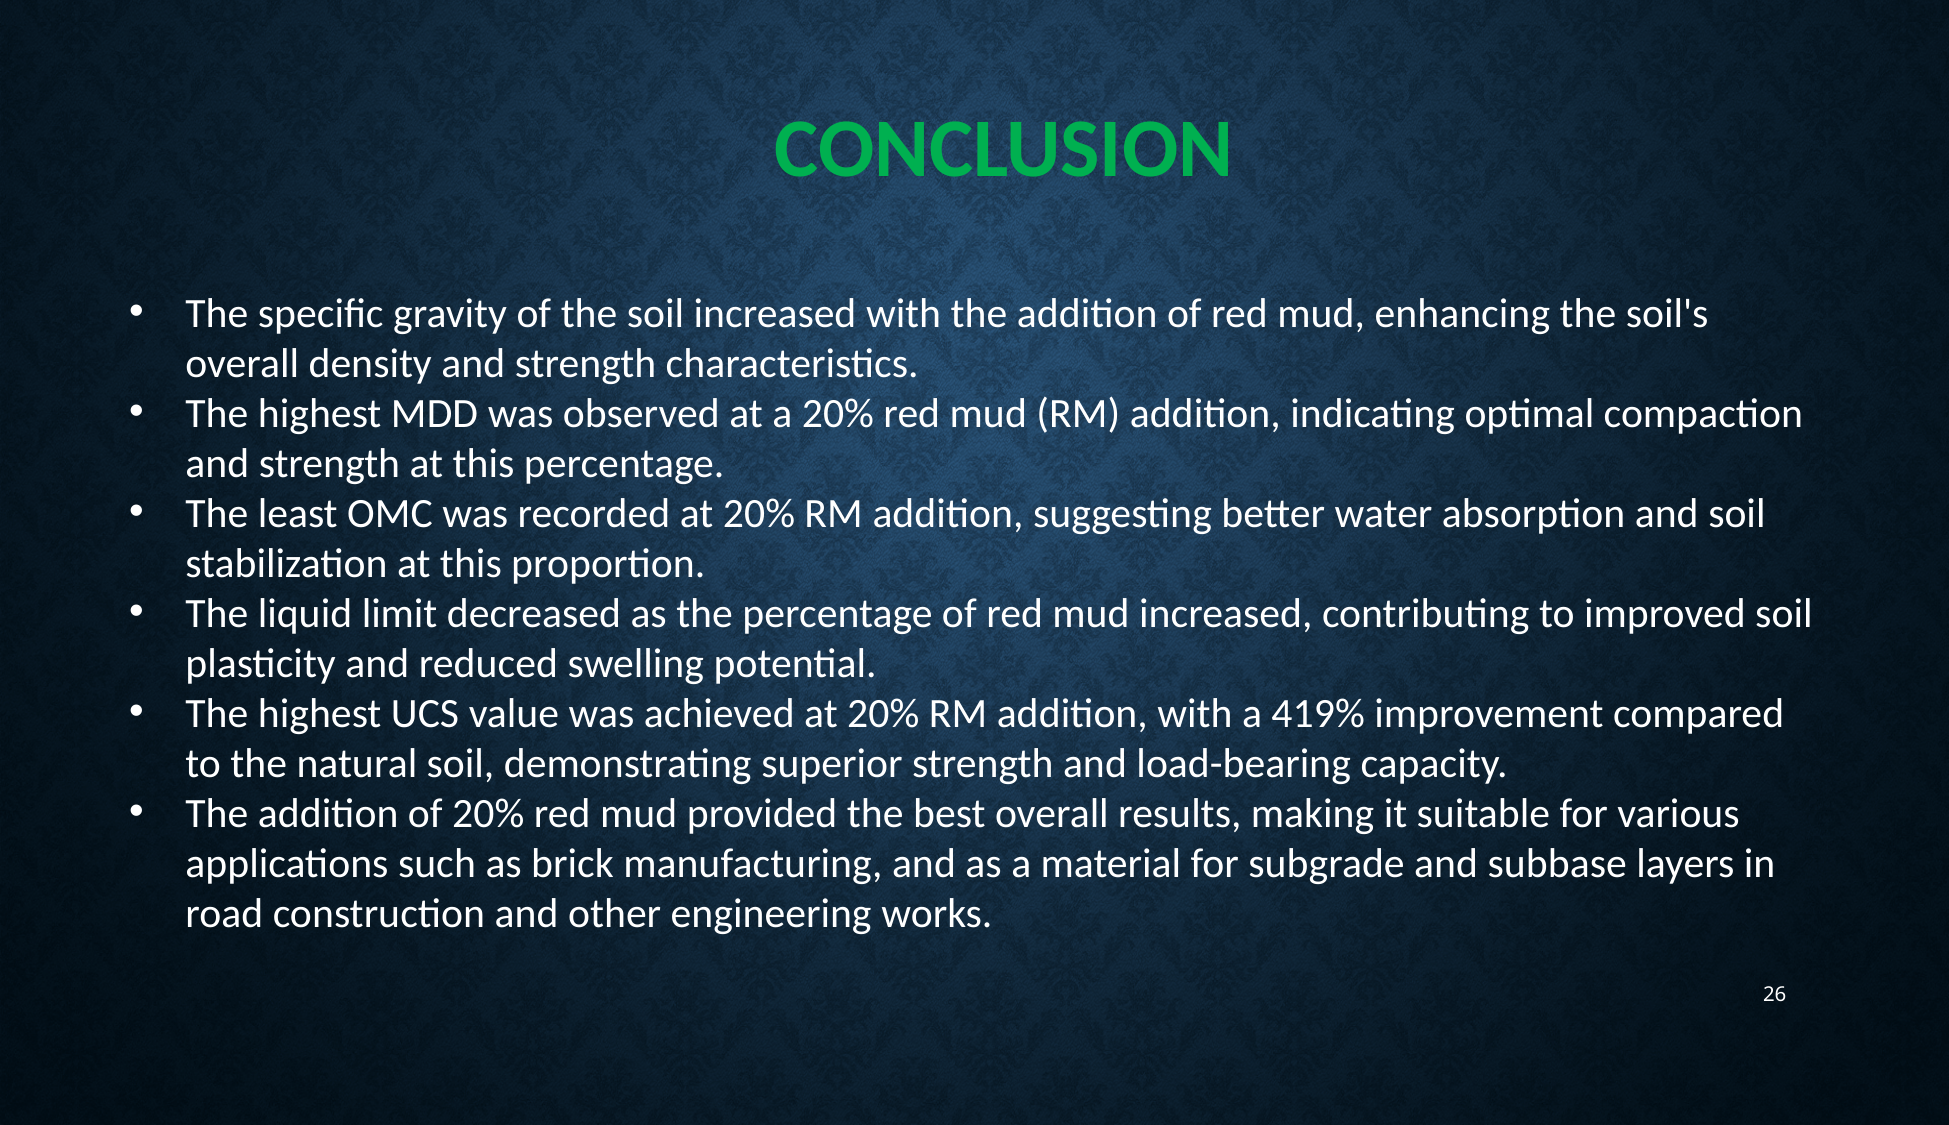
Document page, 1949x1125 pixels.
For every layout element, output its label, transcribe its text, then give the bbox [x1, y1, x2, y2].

title CONCLUSION [149, 75, 1841, 225]
text_box The specific gravity of the soil increased with the addition of red mud, enhancing the soil's overall density and strength characteristics. The highest MDD was observed at a 20% red mud (RM) addition, indicating optimal compaction and strength at this percentage. The least OMC was recorded at 20% RM addition, suggesting better water absorption and soil stabilization at this proportion. The liquid limit decreased as the percentage of red mud increased, contributing to improved soil plasticity and reduced swelling potential. The highest UCS value was achieved at 20% RM addition, with a 419% improvement compared to the natural soil, demonstrating superior strength and load-bearing capacity. The addition of 20% red mud provided the best overall results, making it suitable for various applications such as brick manufacturing, and as a material for subgrade and subbase layers in road construction and other engineering works. [114, 227, 1843, 943]
slide_number 26 [1680, 965, 1802, 1025]
